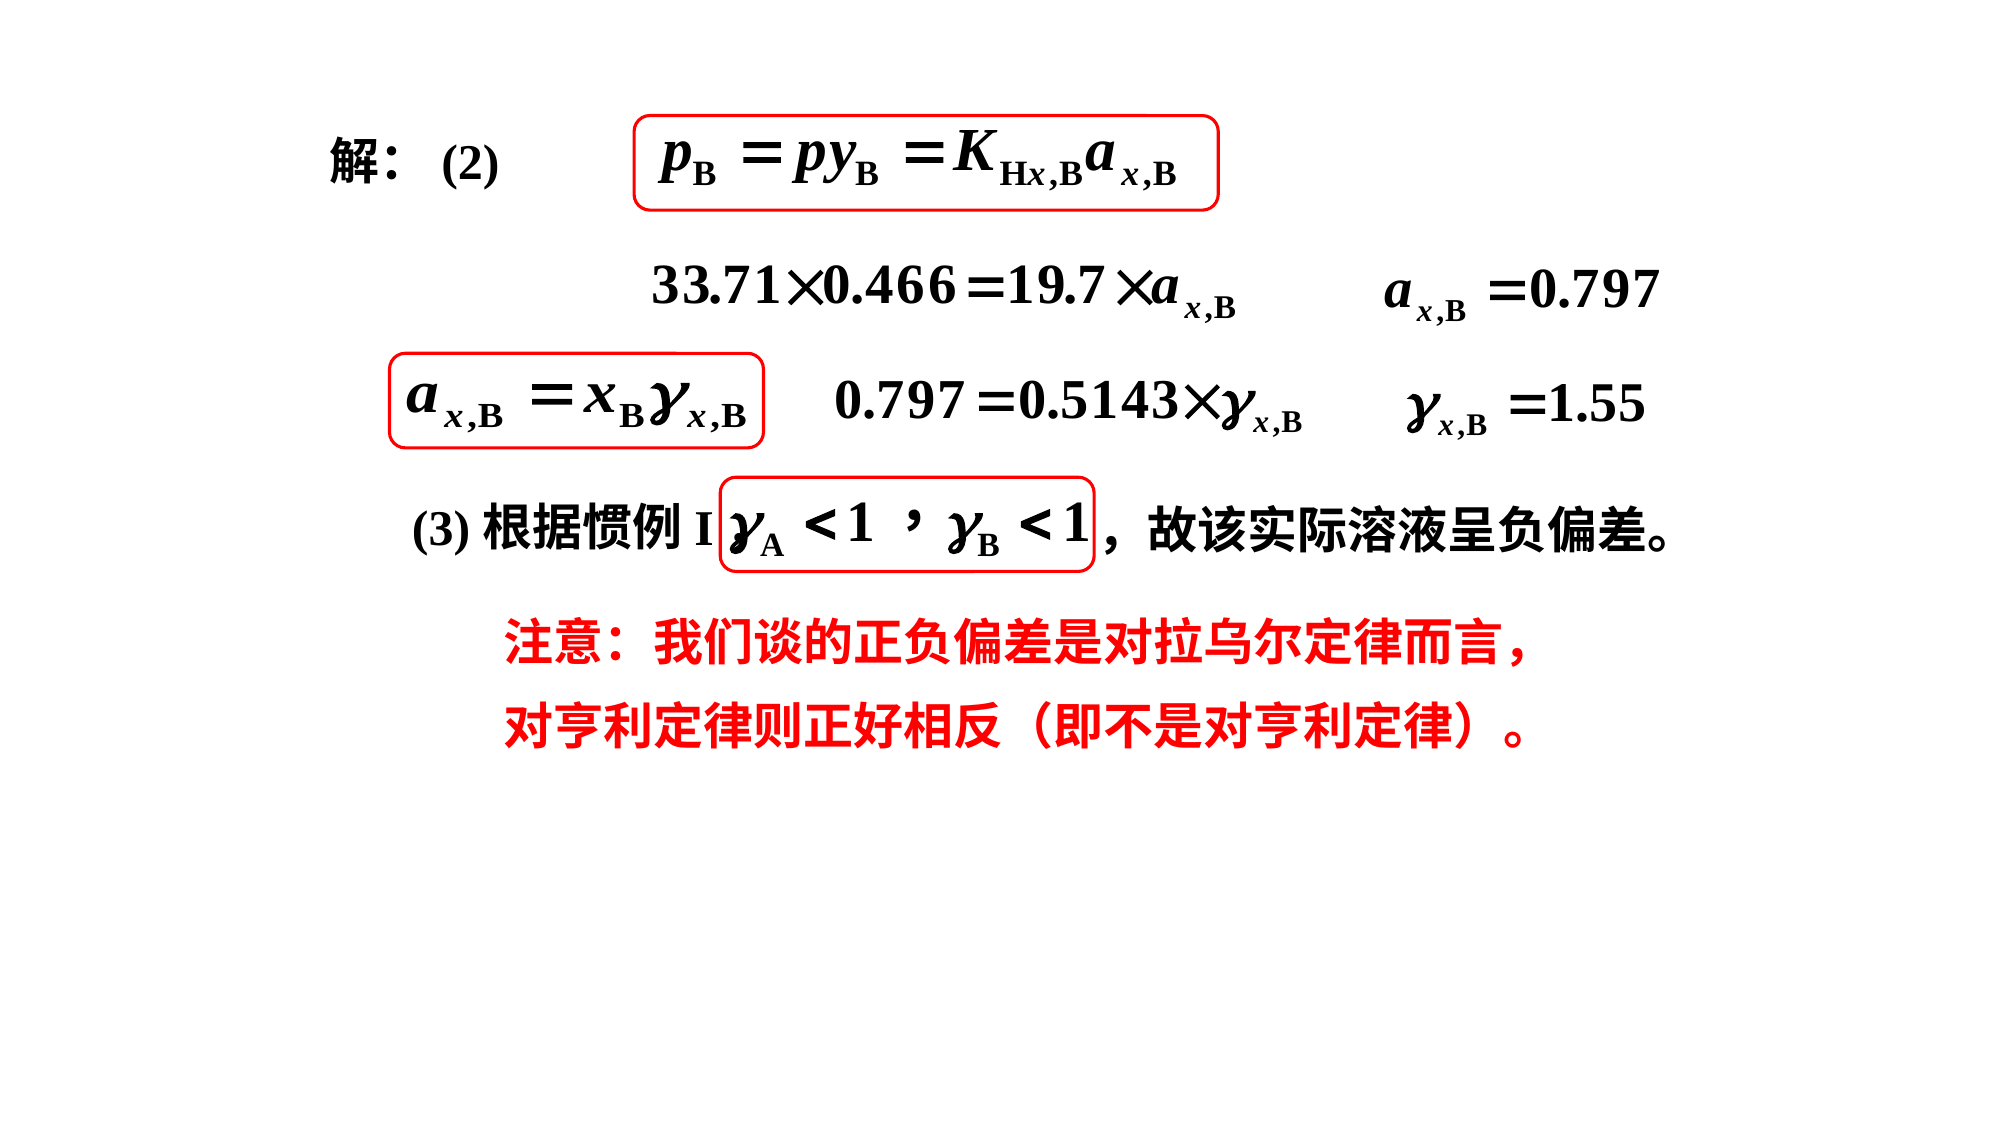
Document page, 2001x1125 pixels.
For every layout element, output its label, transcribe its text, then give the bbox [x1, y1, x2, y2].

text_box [1397, 367, 1654, 453]
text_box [642, 242, 1247, 337]
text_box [1377, 252, 1668, 339]
text_box 解：(2) [314, 122, 587, 198]
text_box [760, 357, 765, 444]
text_box [388, 354, 397, 447]
text_box 注意：我们谈的正负偏差是对拉乌尔定律而言， 对亨利定律则正好相反（即不是对亨利定律）。 [384, 602, 1673, 763]
text_box (3)根据惯例I， [397, 488, 720, 564]
text_box [633, 114, 1220, 212]
text_box ，故该实际溶液呈负偏差。 [1100, 491, 1723, 566]
text_box [722, 566, 1092, 573]
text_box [397, 346, 760, 448]
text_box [827, 355, 1315, 450]
text_box [723, 476, 1091, 482]
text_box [644, 104, 1188, 207]
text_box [720, 482, 1100, 566]
